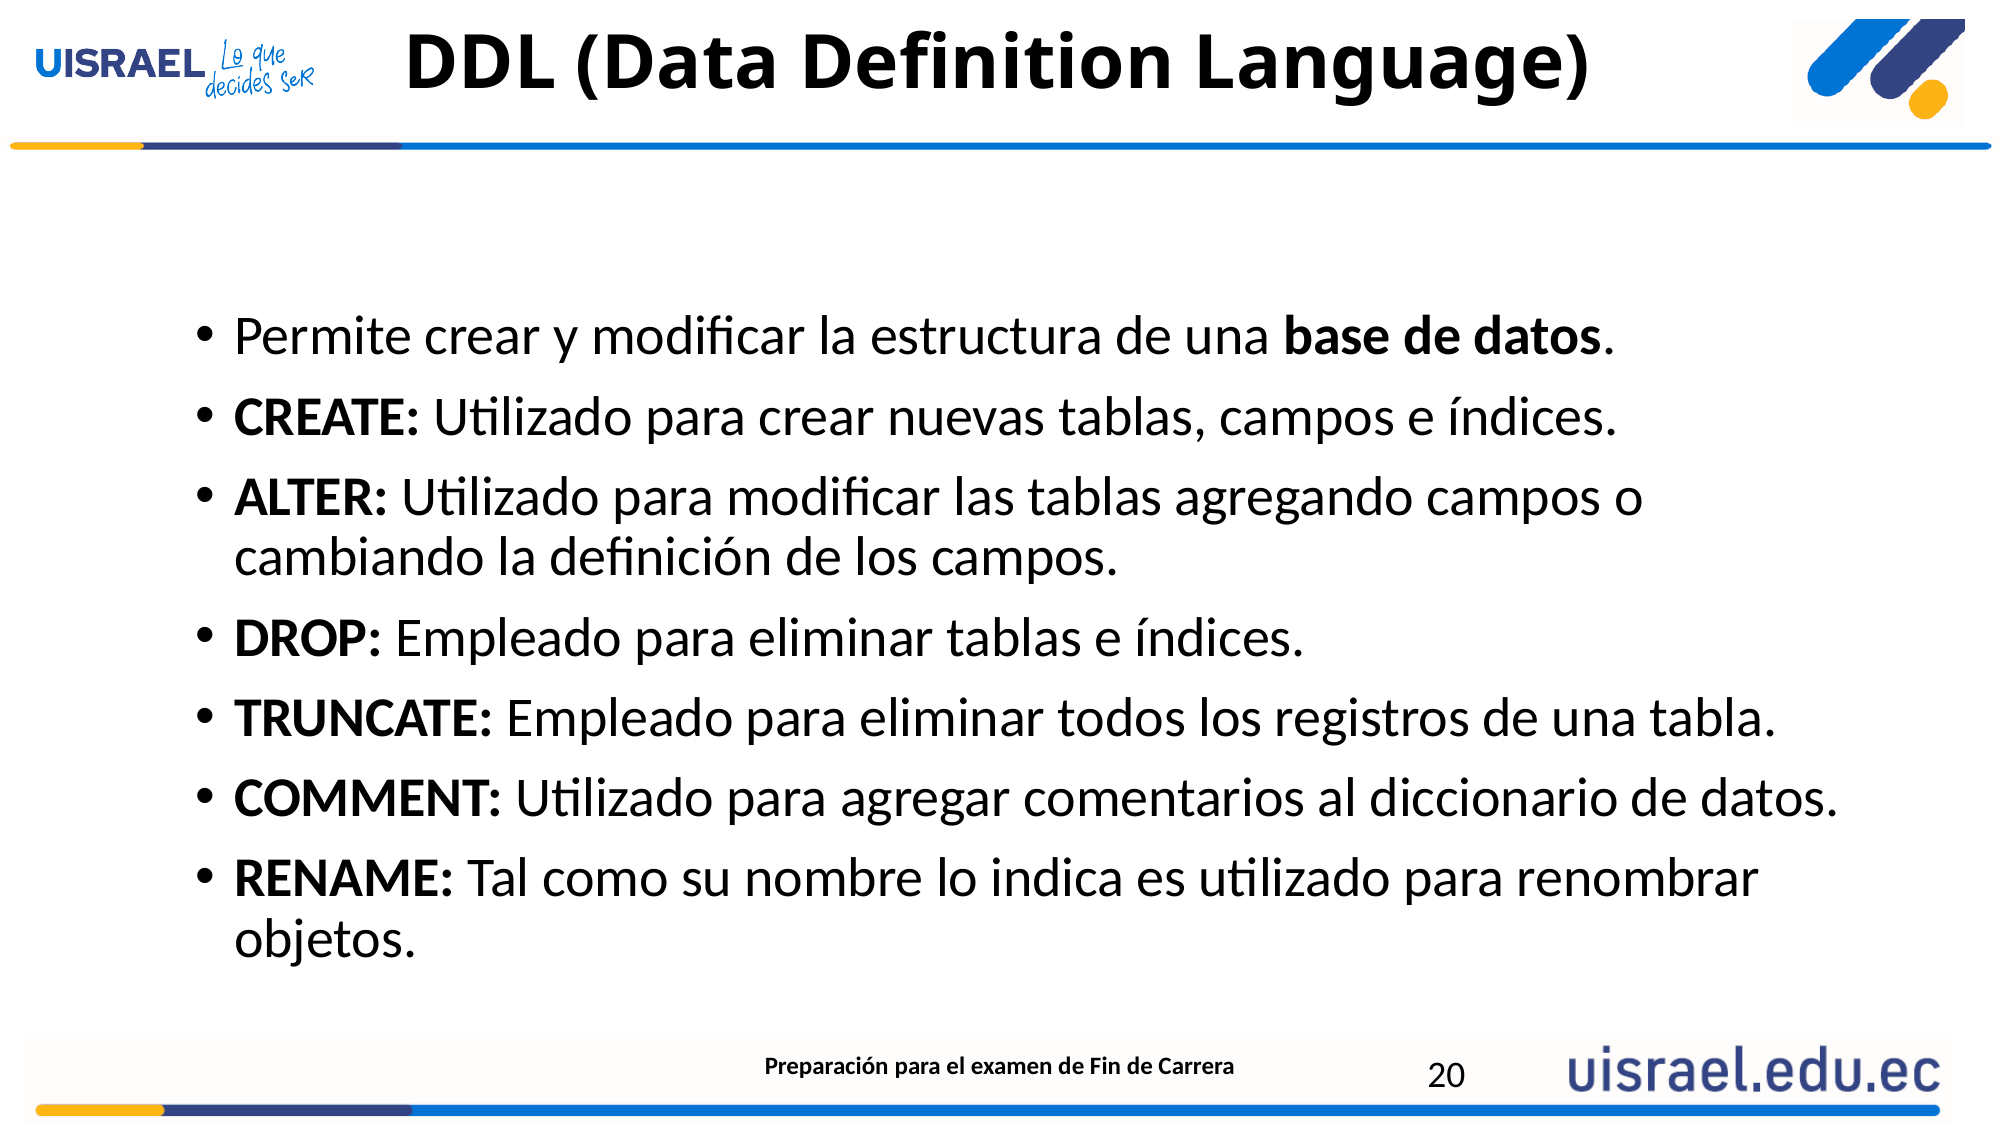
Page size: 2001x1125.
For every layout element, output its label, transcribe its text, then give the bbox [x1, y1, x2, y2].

title DDL (Data Definition Language) [202, 16, 1792, 134]
picture [23, 1034, 1952, 1125]
picture [36, 39, 202, 99]
picture [0, 136, 2000, 153]
slide_number 20 [1412, 1042, 1863, 1103]
footer Preparación para el examen de Fin de Carrera [662, 1042, 1338, 1103]
picture [1792, 19, 1965, 126]
list Permite crear y modificar la estructura de una base de datos. CREATE: Utilizado para crear nuevas tablas, campos e índices. ALTER: Utilizado para modificar las tablas agregando campos o cambiando la definición de los campos. DROP: Empleado para eliminar tablas e índices. TRUNCATE: Empleado para eliminar todos los registros de una tabla. COMMENT: Utilizado para agregar comentarios al diccionario de datos. RENAME: Tal como su nombre lo indica es utilizado para renombrar objetos. [180, 299, 1863, 1014]
